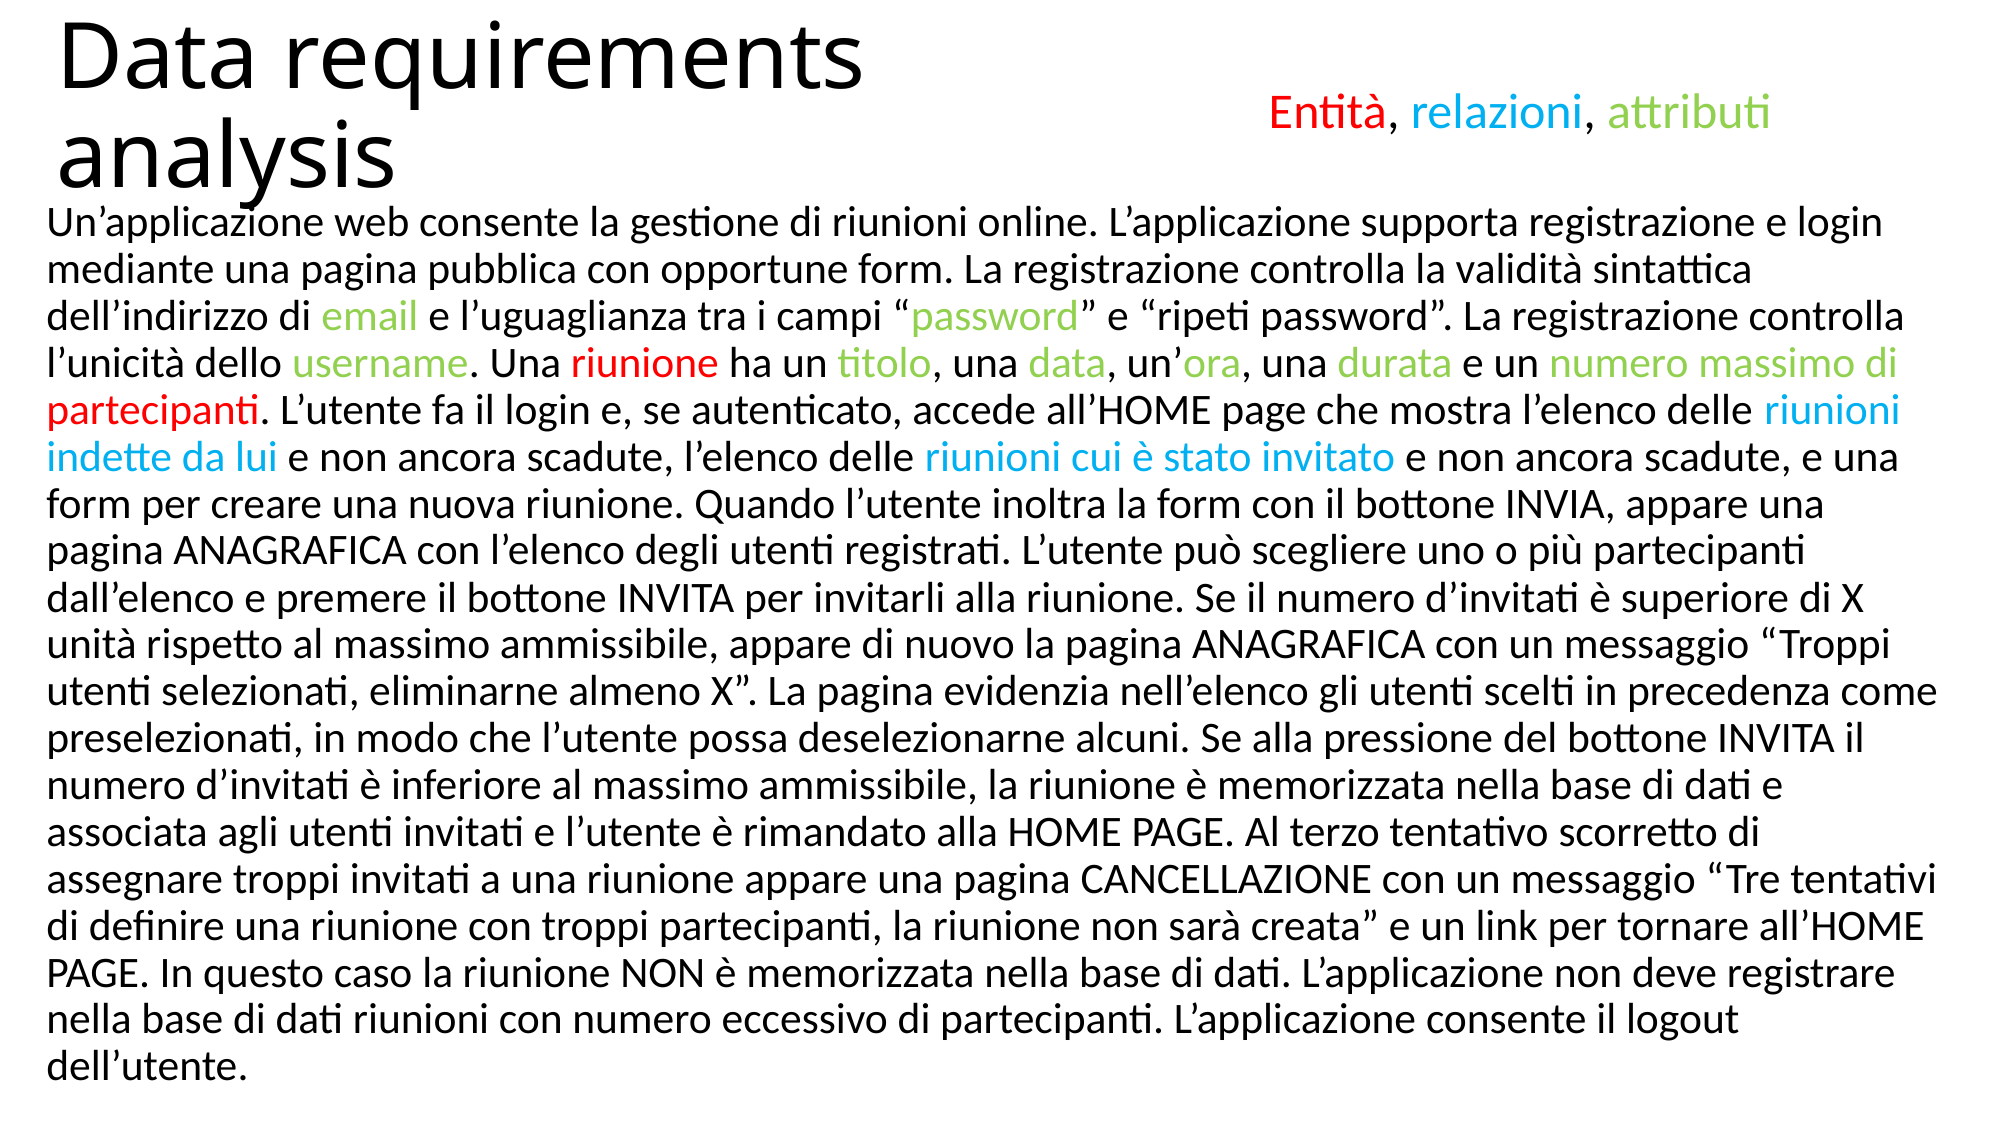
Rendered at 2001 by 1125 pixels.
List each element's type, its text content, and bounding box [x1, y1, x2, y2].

title Data requirements analysis [41, 0, 1232, 191]
text_box Entità, relazioni, attributi [1254, 70, 1959, 146]
list Un’applicazione web consente la gestione di riunioni online. L’applicazione supporta registrazione e login mediante una pagina pubblica con opportune form. La registrazione controlla la validità sintattica dell’indirizzo di email e l’uguaglianza tra i campi “password” e “ripeti password”. La registrazione controlla l’unicità dello username. Una riunione ha un titolo, una data, un’ora, una durata e un numero massimo di partecipanti. L’utente fa il login e, se autenticato, accede all’HOME page che mostra l’elenco delle riunioni indette da lui e non ancora scadute, l’elenco delle riunioni cui è stato invitato e non ancora scadute, e una form per creare una nuova riunione. Quando l’utente inoltra la form con il bottone INVIA, appare una pagina ANAGRAFICA con l’elenco degli utenti registrati. L’utente può scegliere uno o più partecipanti dall’elenco e premere il bottone INVITA per invitarli alla riunione. Se il numero d’invitati è superiore di X unità rispetto al massimo ammissibile, appare di nuovo la pagina ANAGRAFICA con un messaggio “Troppi utenti selezionati, eliminarne almeno X”. La pagina evidenzia nell’elenco gli utenti scelti in precedenza come preselezionati, in modo che l’utente possa deselezionarne alcuni. Se alla pressione del bottone INVITA il numero d’invitati è inferiore al massimo ammissibile, la riunione è memorizzata nella base di dati e associata agli utenti invitati e l’utente è rimandato alla HOME PAGE. Al terzo tentativo scorretto di assegnare troppi invitati a una riunione appare una pagina CANCELLAZIONE con un messaggio “Tre tentativi di definire una riunione con troppi partecipanti, la riunione non sarà creata” e un link per tornare all’HOME PAGE. In questo caso la riunione NON è memorizzata nella base di dati. L’applicazione non deve registrare nella base di dati riunioni con numero eccessivo di partecipanti. L’applicazione consente il logout dell’utente. [31, 191, 1959, 1103]
